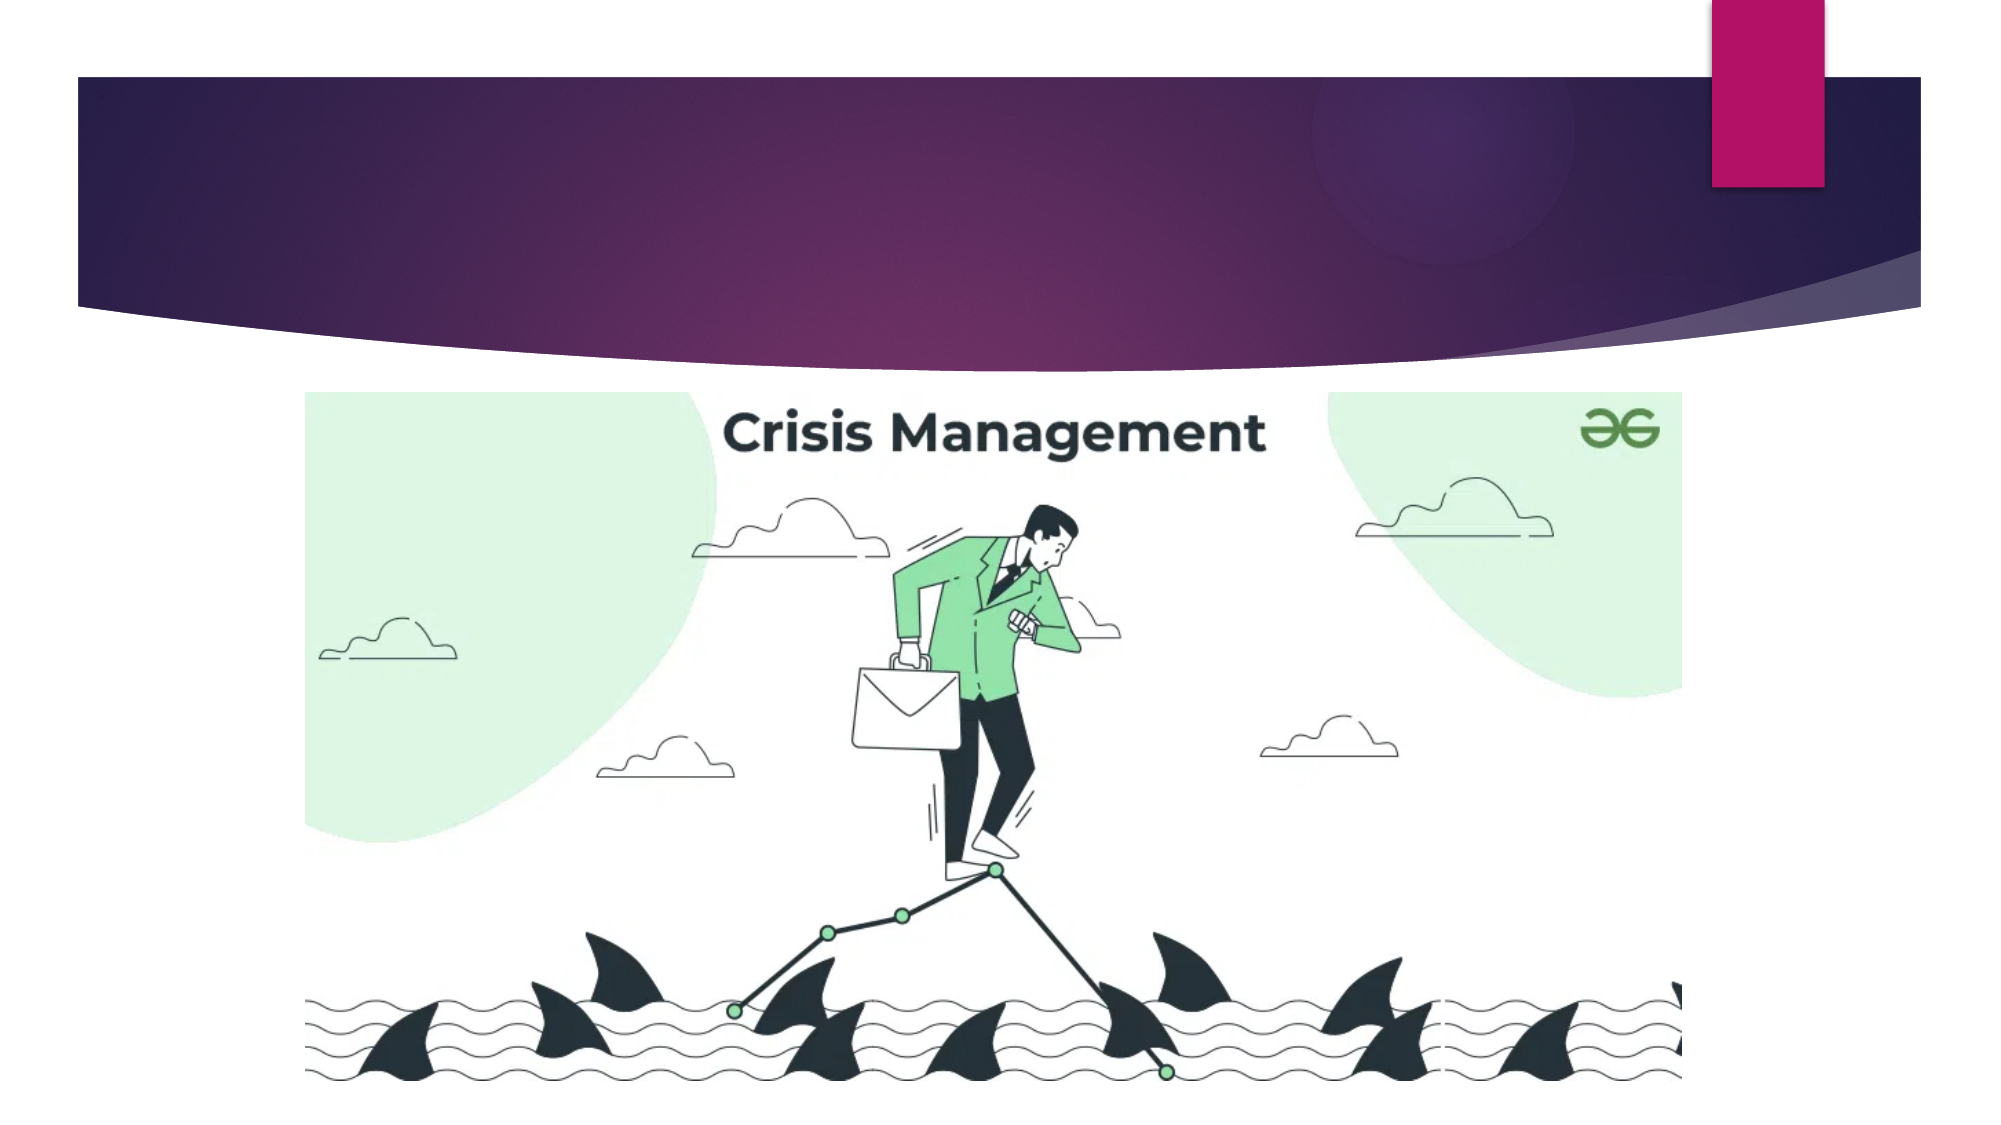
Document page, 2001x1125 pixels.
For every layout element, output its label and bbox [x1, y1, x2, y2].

list [305, 392, 1682, 1082]
